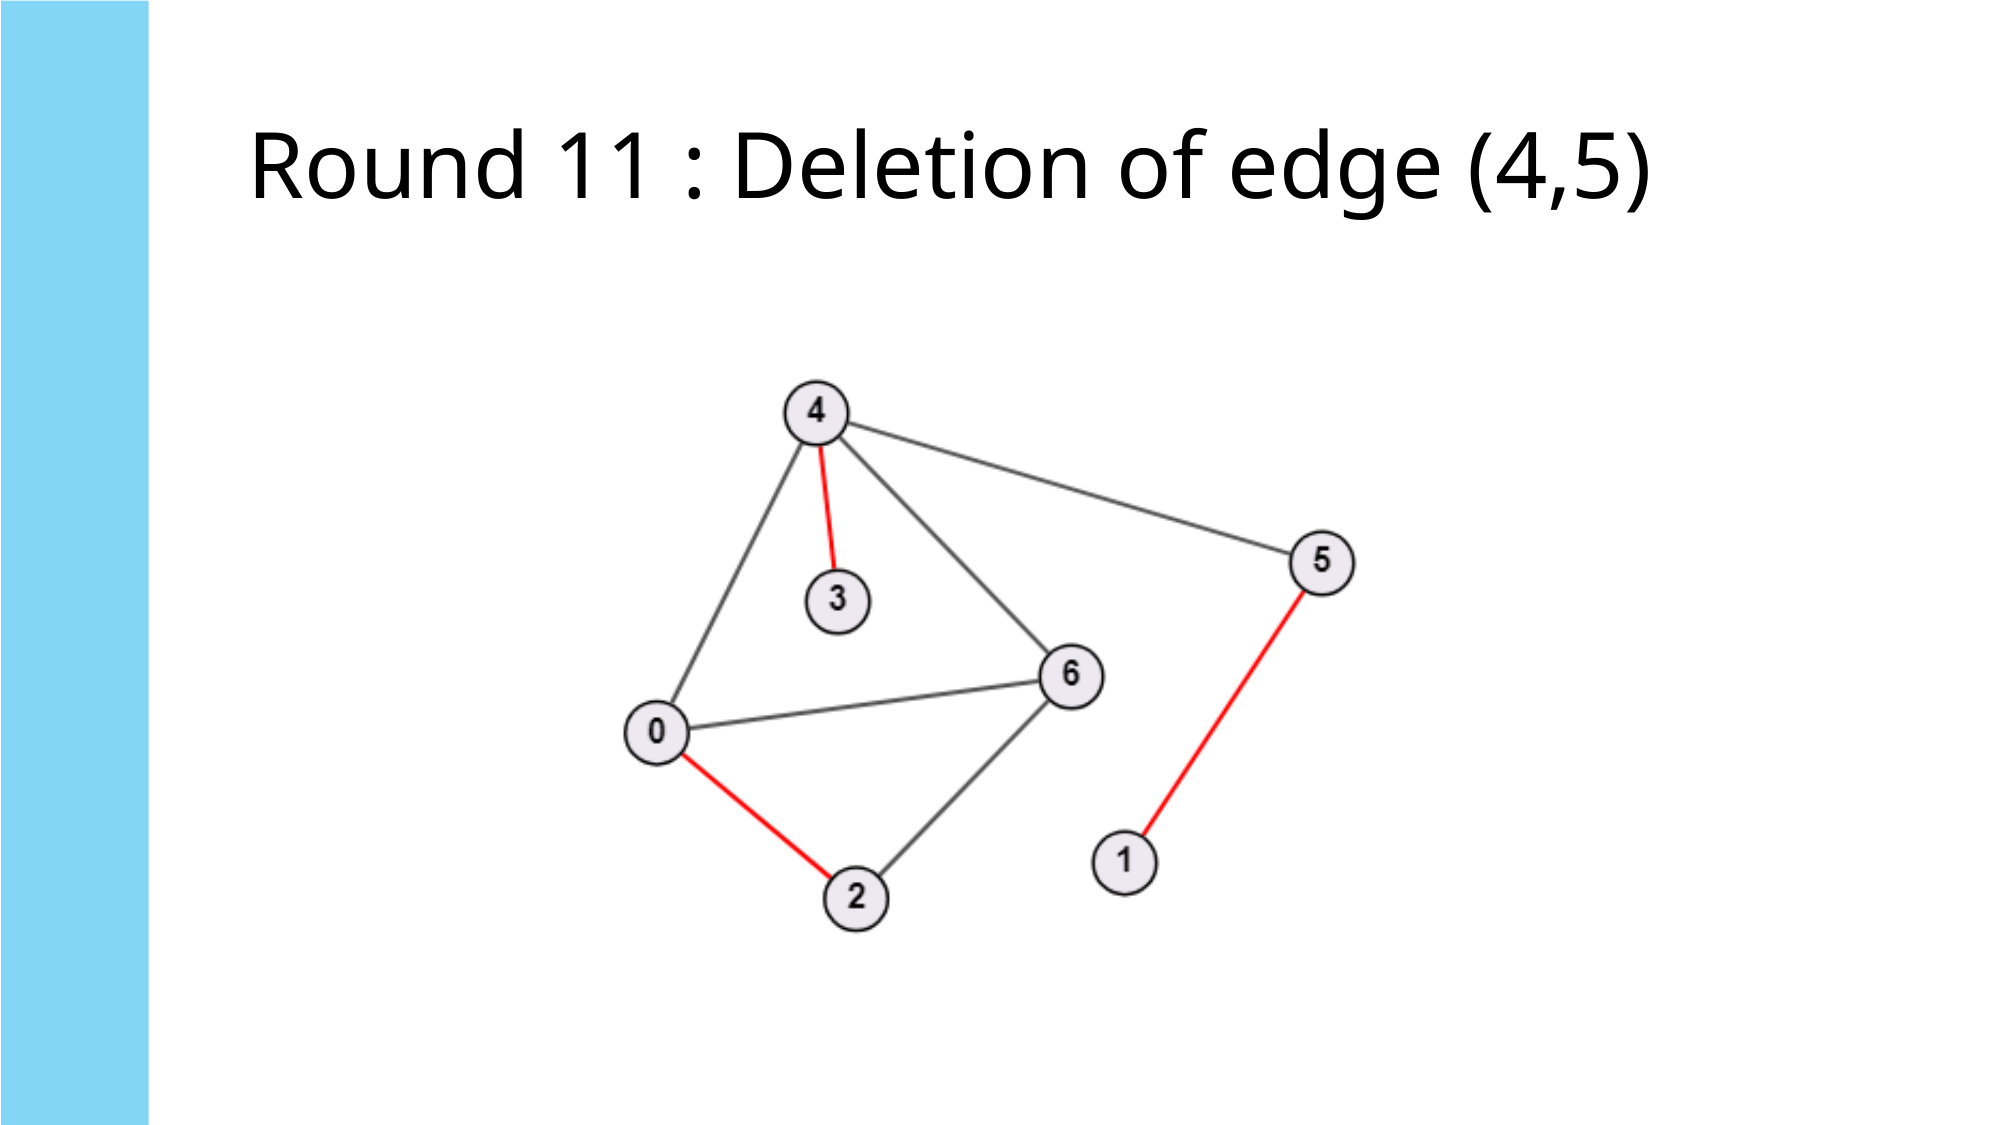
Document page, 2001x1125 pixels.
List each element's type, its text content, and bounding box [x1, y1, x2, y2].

text_box Round 11 : Deletion of edge (4,5) [232, 59, 1863, 278]
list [589, 324, 1389, 989]
text_box [1, 0, 149, 1125]
